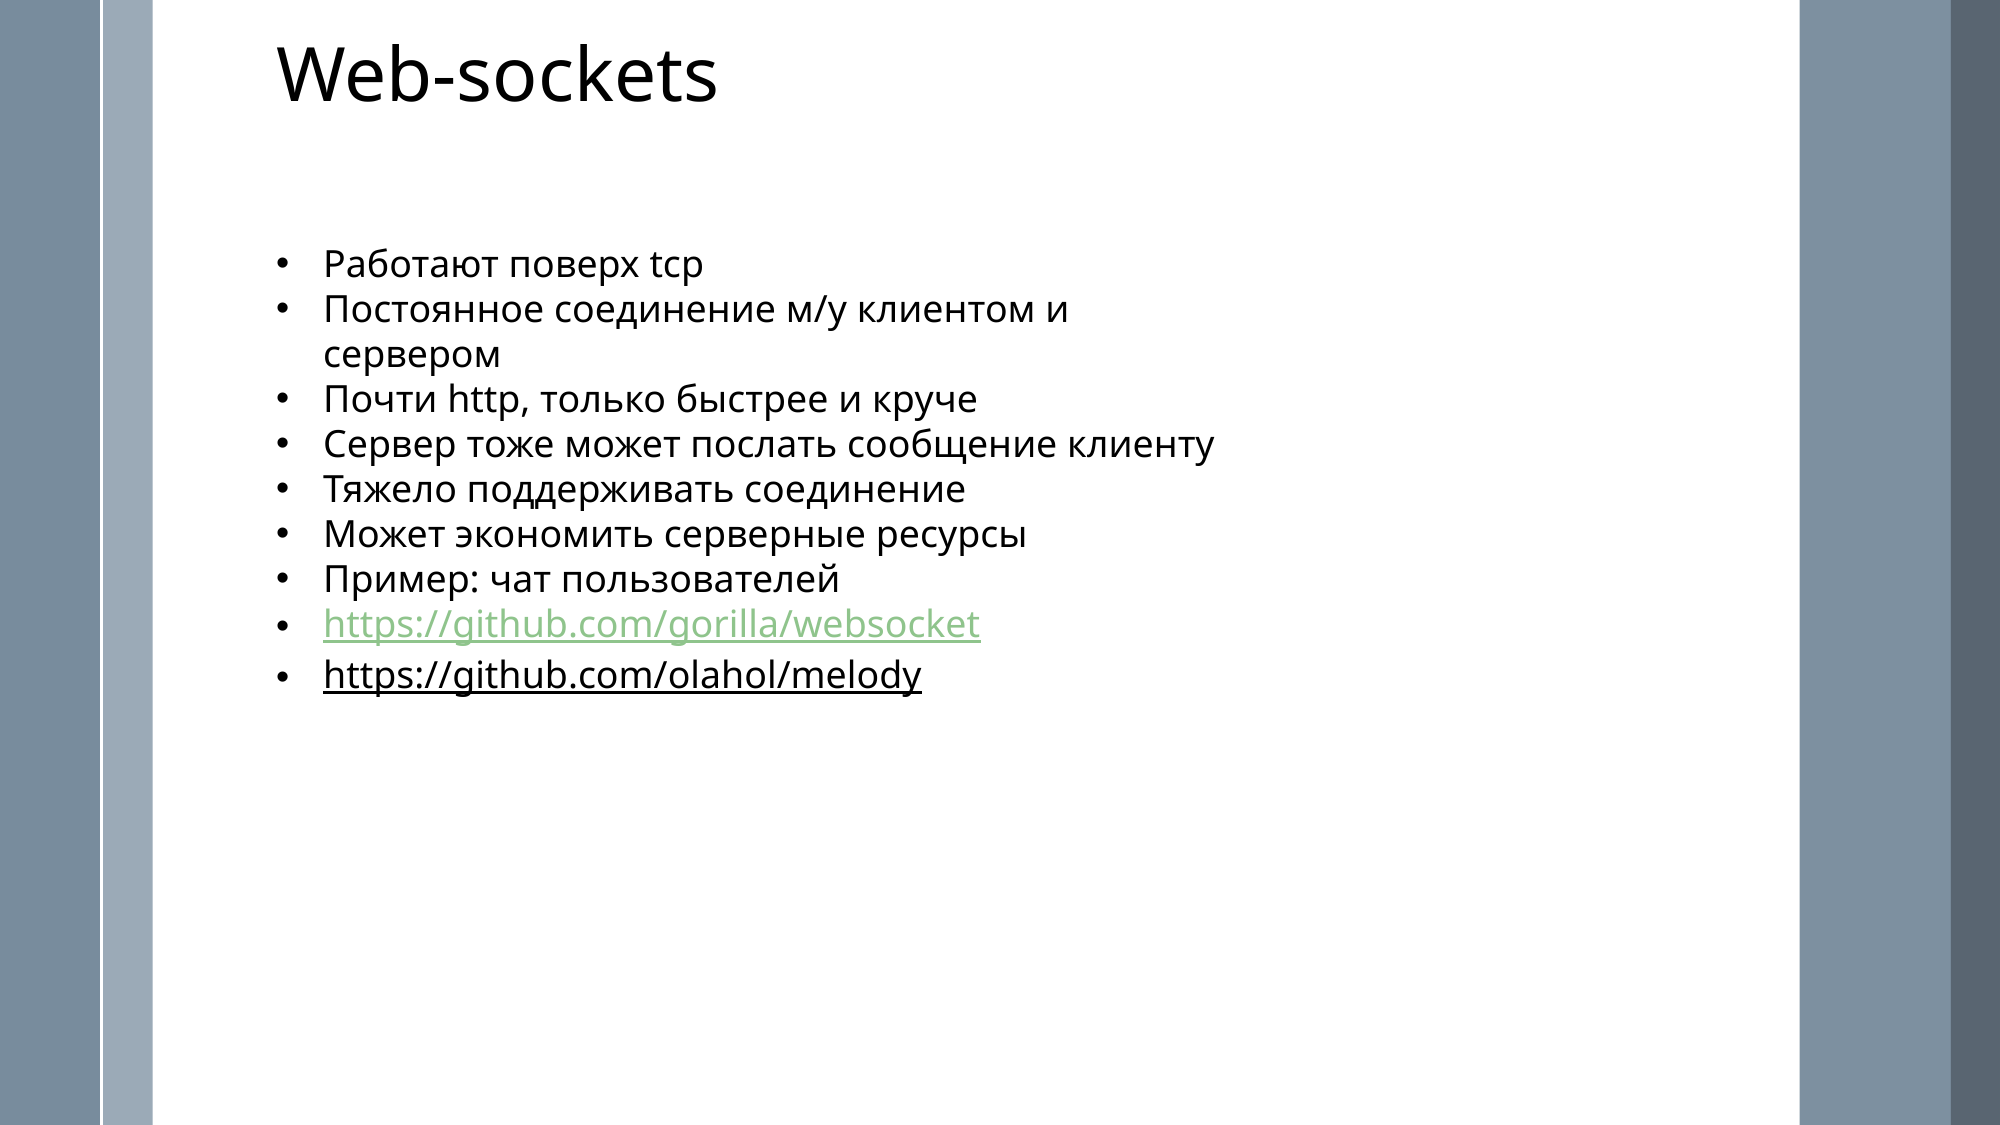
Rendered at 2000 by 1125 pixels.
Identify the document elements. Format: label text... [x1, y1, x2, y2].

text_box Web-sockets [261, 29, 1867, 233]
text_box Работают поверх tcp Постоянное соединение м/у клиентом и сервером Почти http, только быстрее и круче Сервер тоже может послать сообщение клиенту Тяжело поддерживать соединение Может экономить серверные ресурсы Пример: чат пользователей https://github.com/gorilla/websocket https://github.com/olahol/melody [261, 232, 1261, 755]
